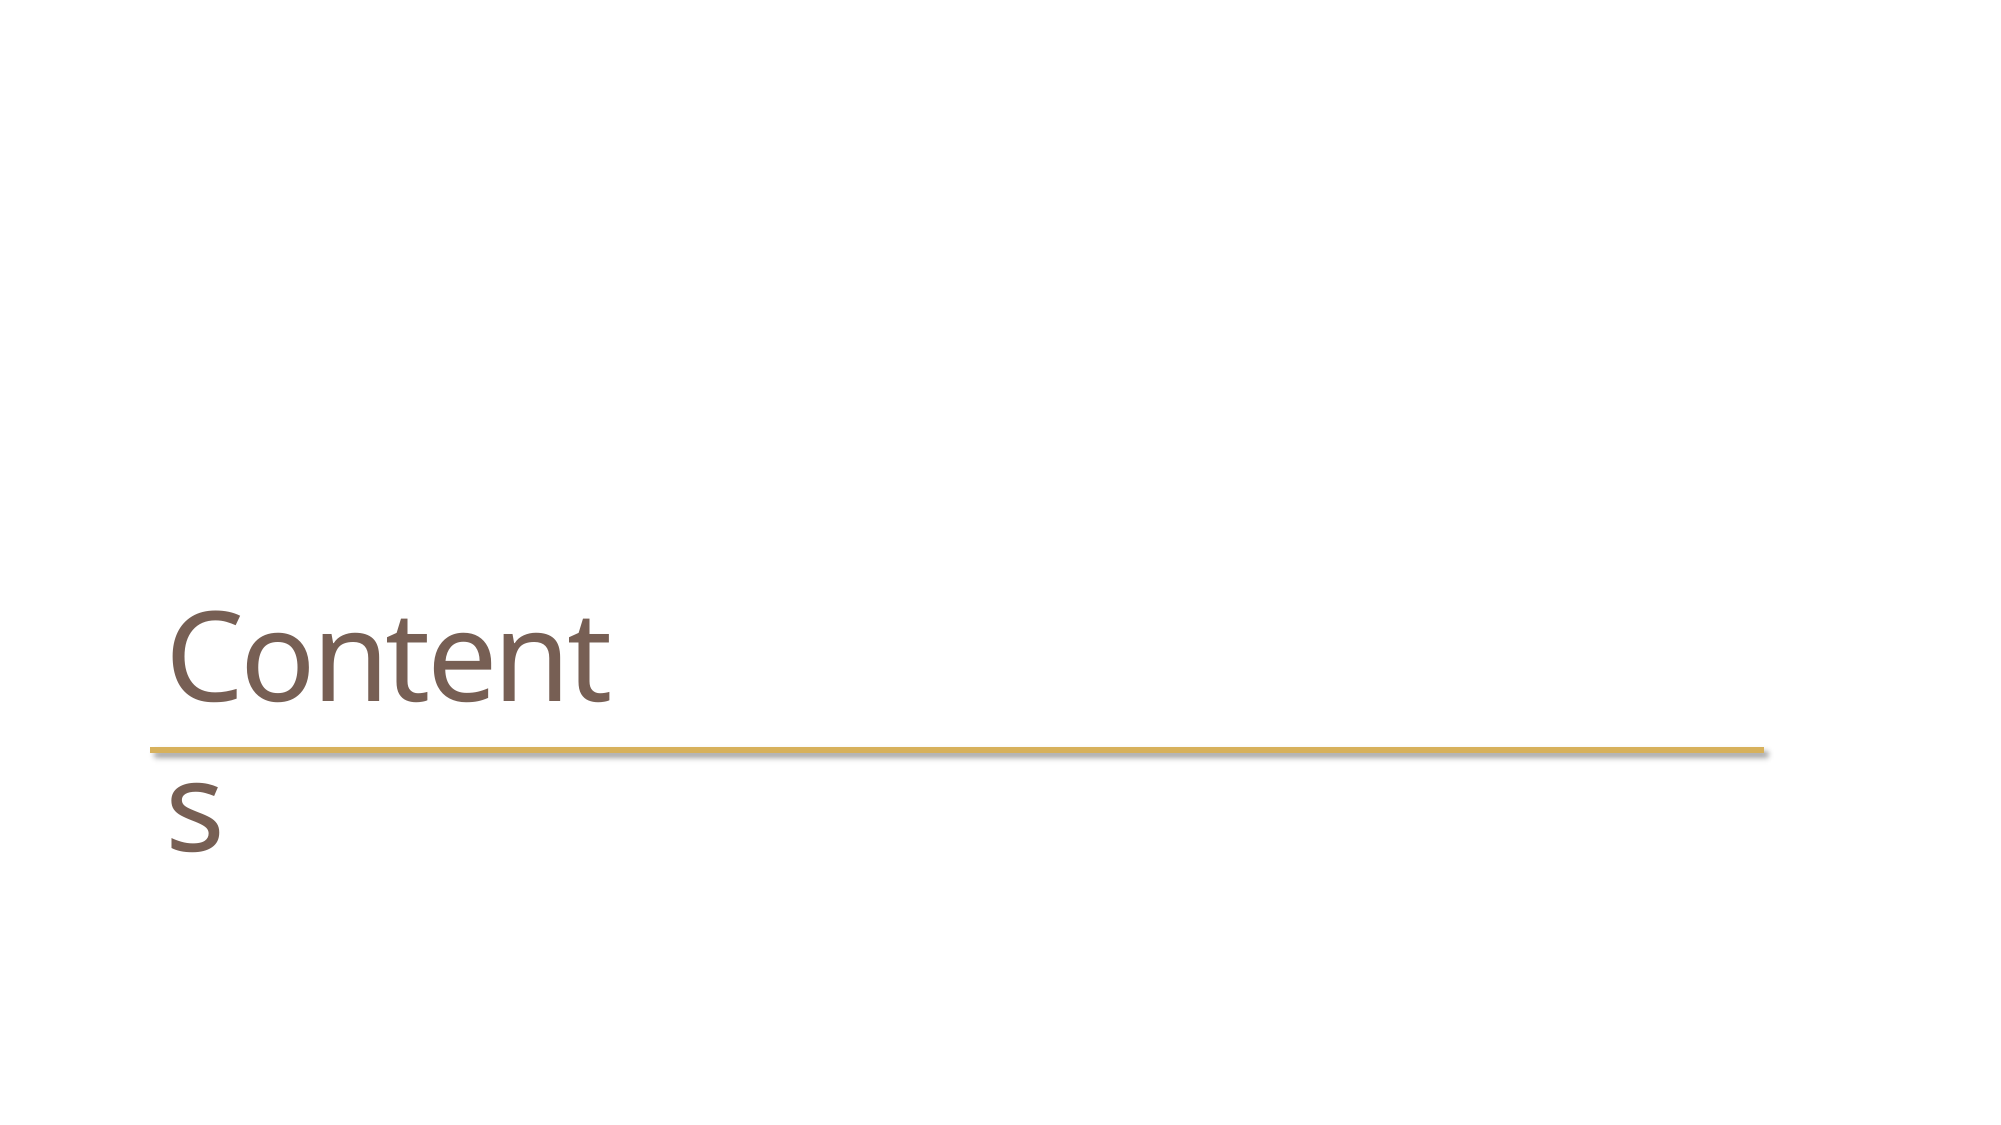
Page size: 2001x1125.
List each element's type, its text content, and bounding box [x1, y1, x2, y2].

title Contents [162, 574, 634, 877]
picture [634, 744, 1776, 765]
picture [147, 744, 162, 765]
